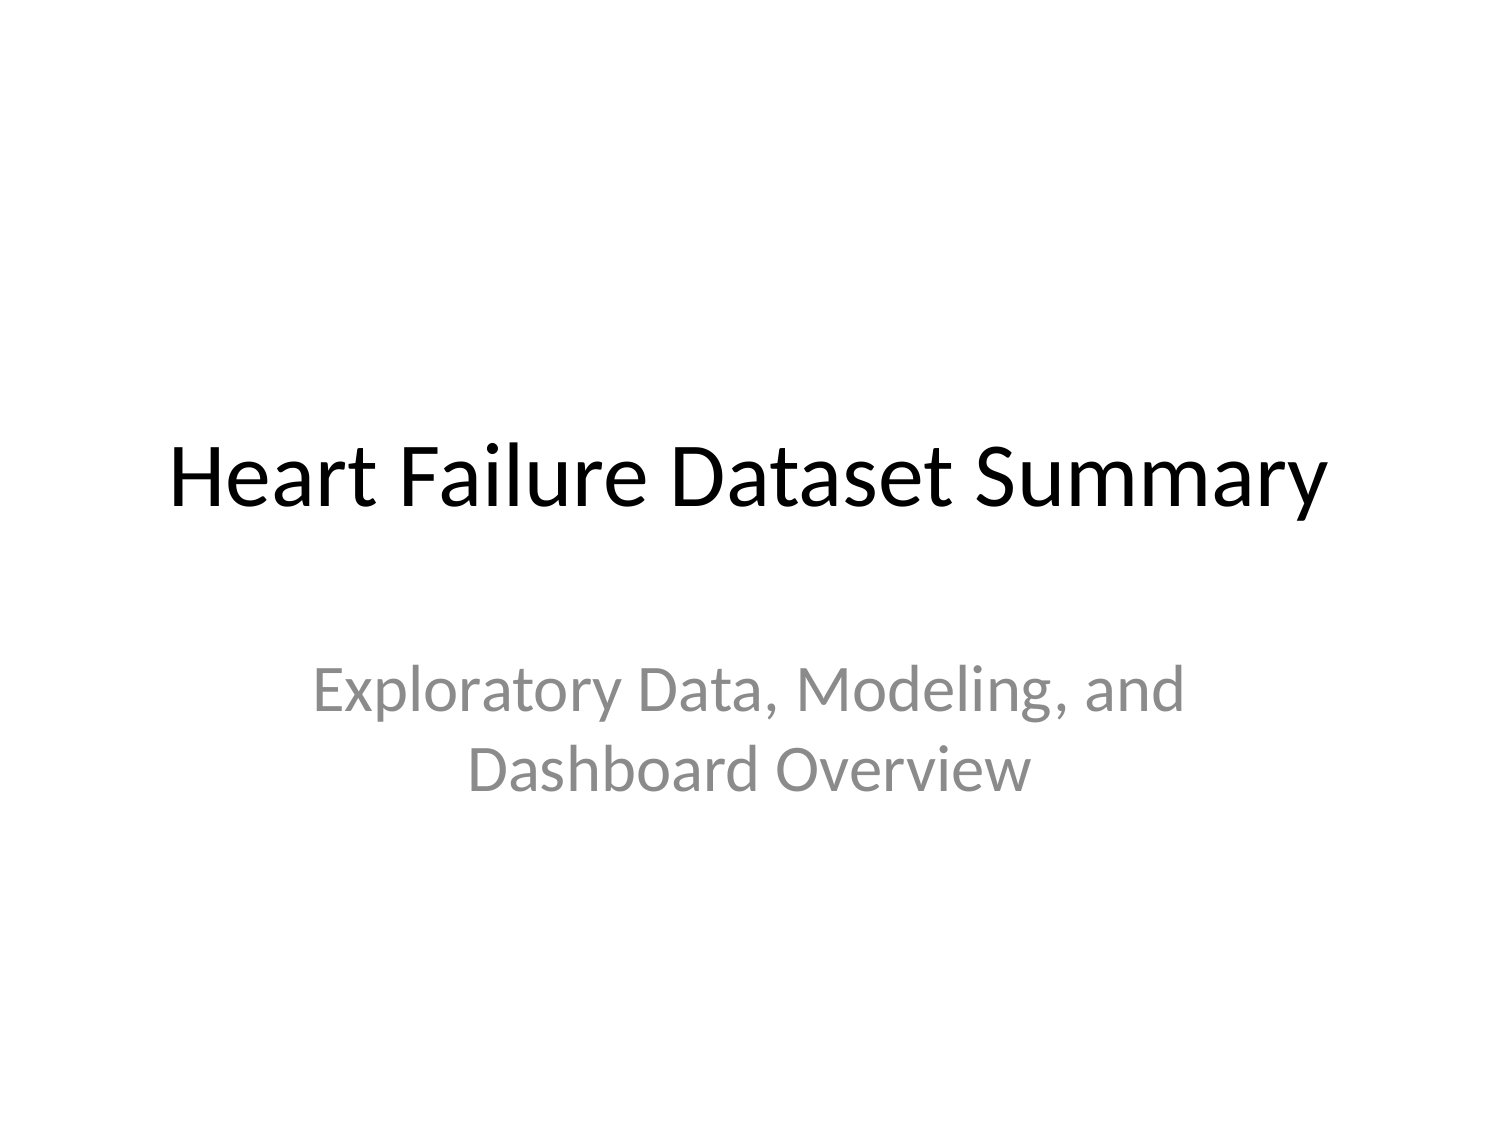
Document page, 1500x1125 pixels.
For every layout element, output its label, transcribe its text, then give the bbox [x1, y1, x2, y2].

subtitle Exploratory Data, Modeling, and Dashboard Overview [225, 637, 1275, 925]
title Heart Failure Dataset Summary [112, 349, 1388, 591]
